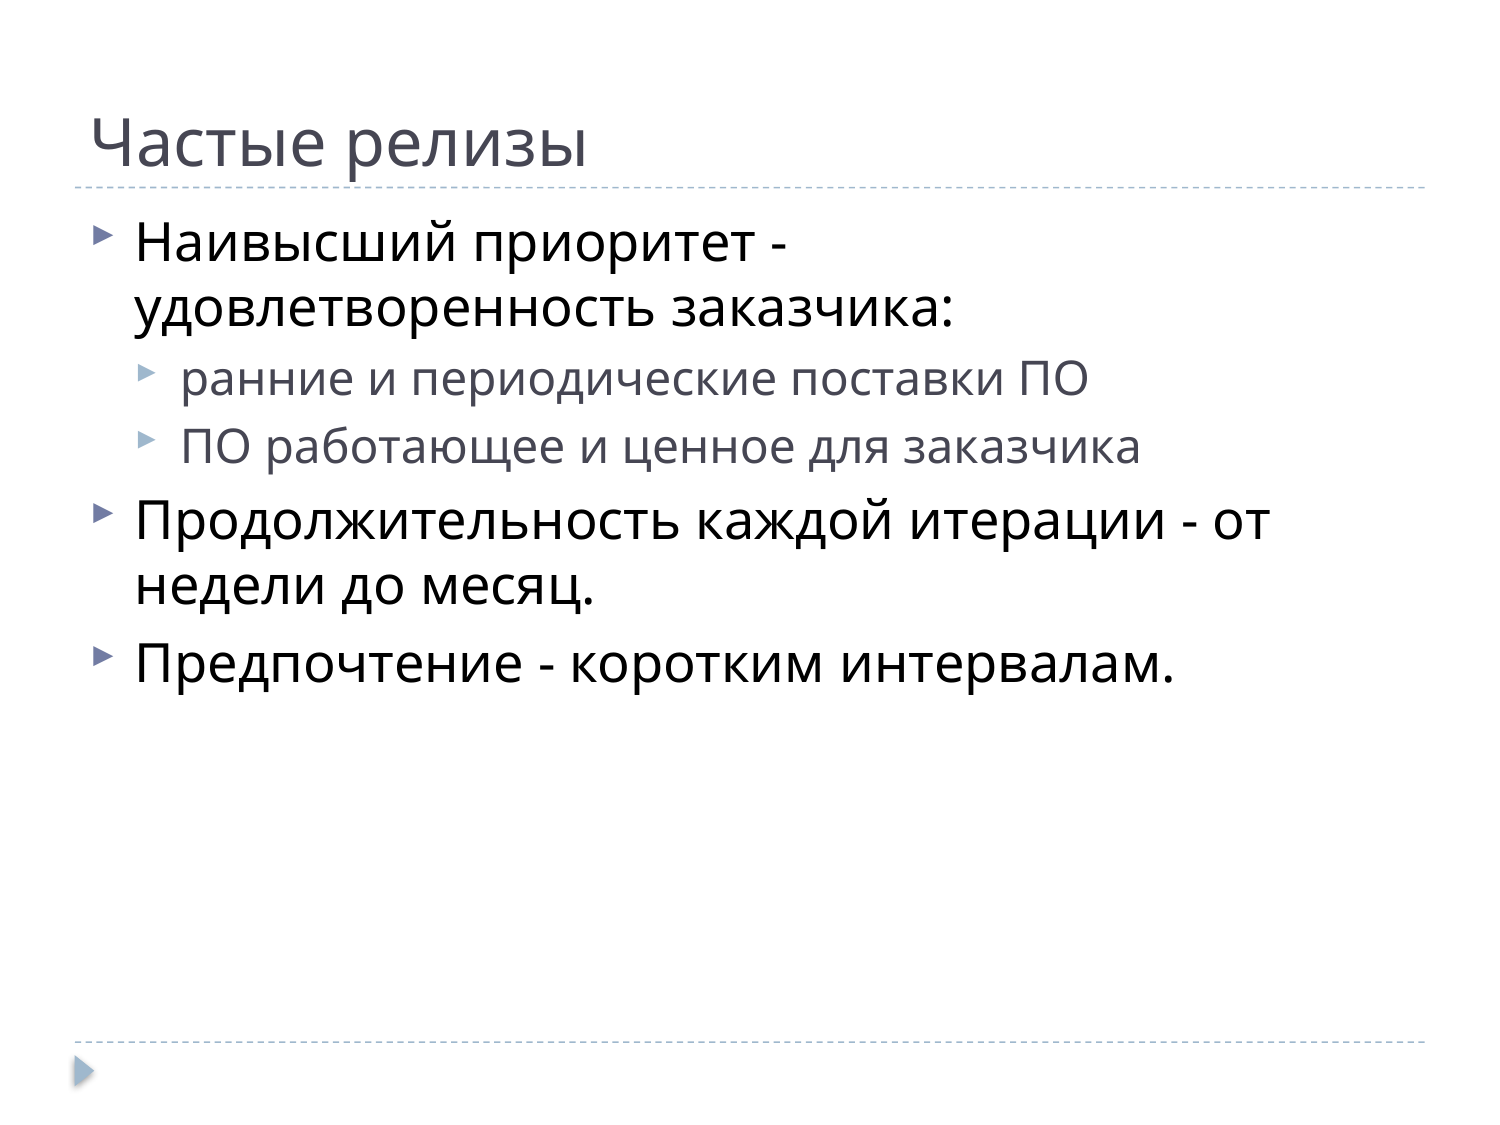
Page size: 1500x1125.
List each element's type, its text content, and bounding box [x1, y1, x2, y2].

title Частые релизы [75, 24, 1425, 188]
list Наивысший приоритет - удовлетворенность заказчика: ранние и периодические поставки ПО ПО работающее и ценное для заказчика Продолжительность каждой итерации - от недели до месяц. Предпочтение - коротким интервалам. [75, 200, 1425, 1010]
